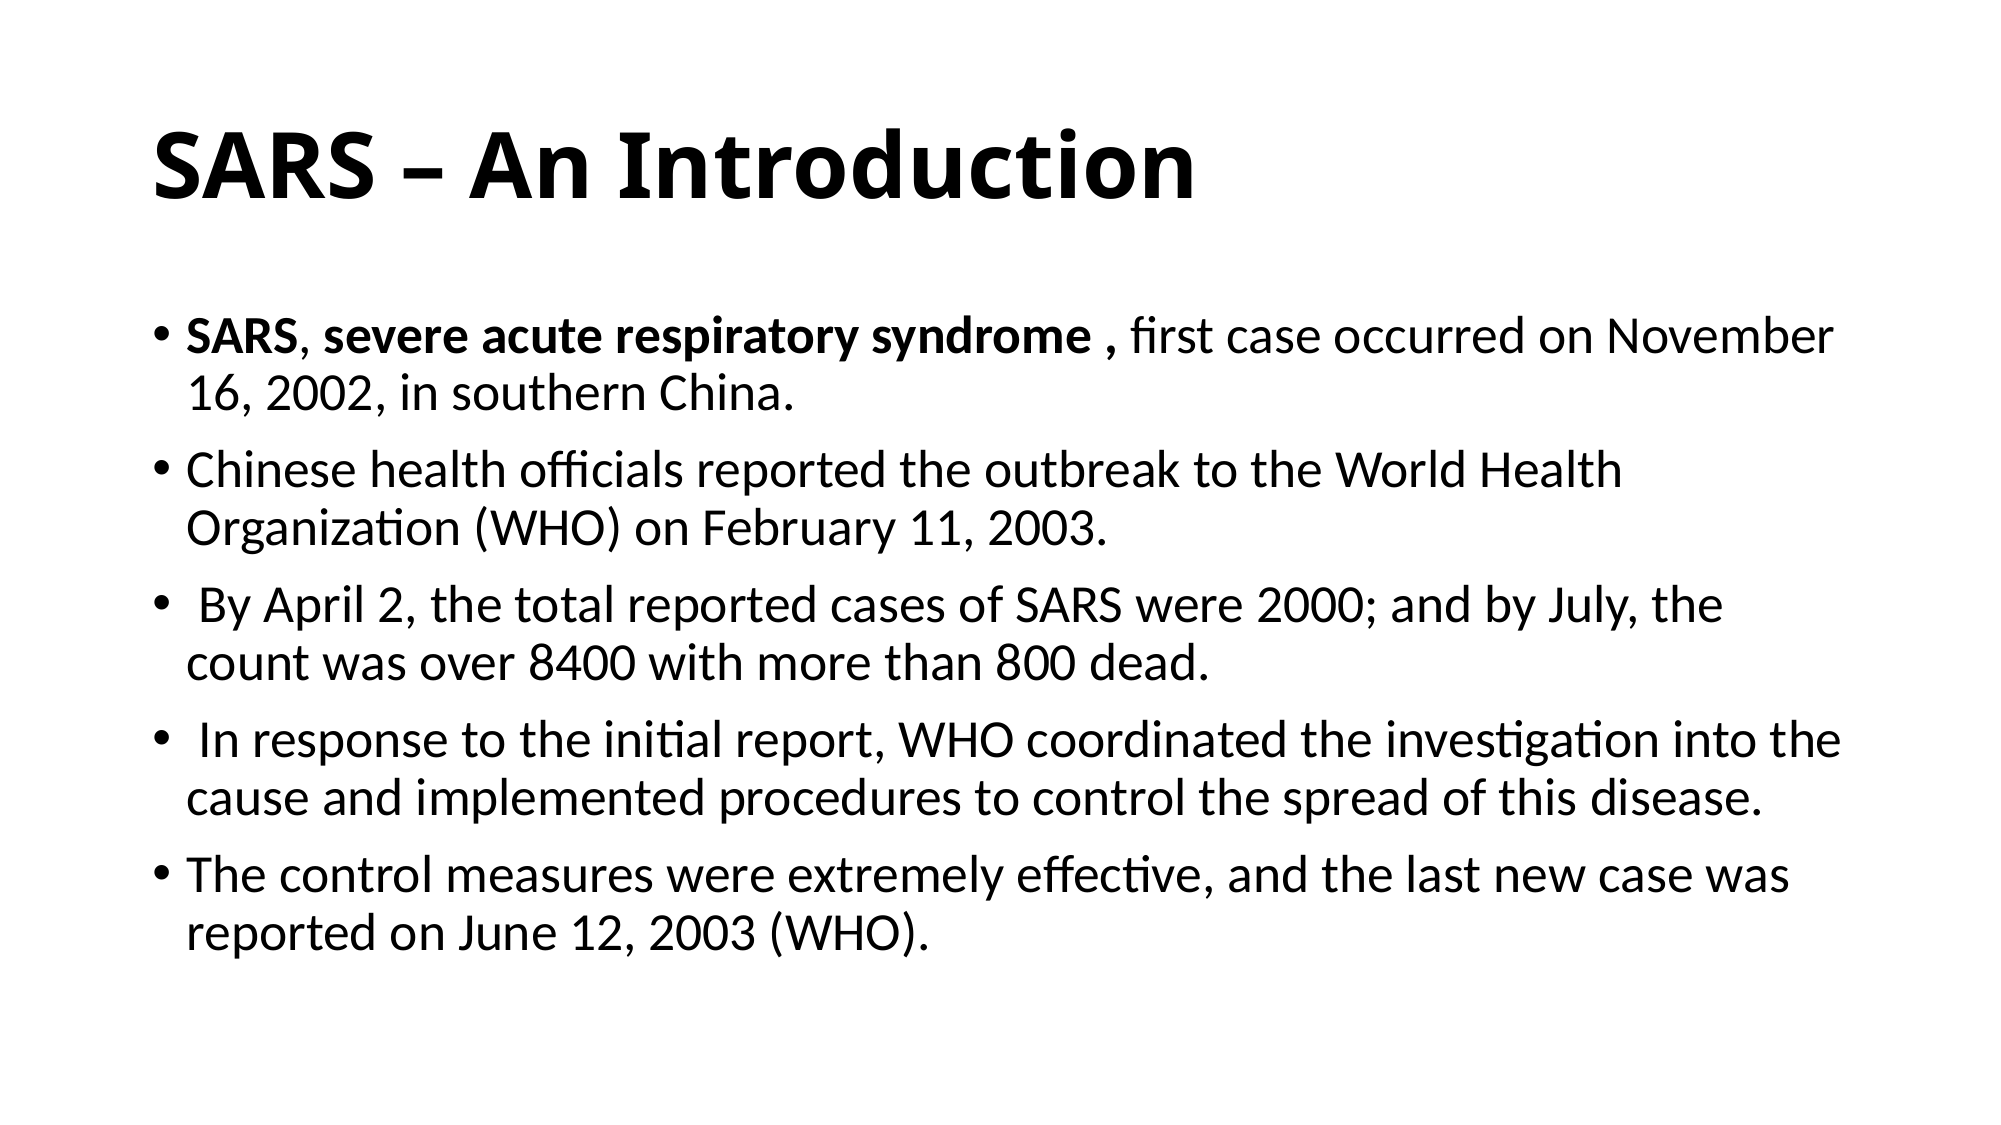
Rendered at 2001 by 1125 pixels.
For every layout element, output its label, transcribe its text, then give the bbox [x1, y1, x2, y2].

text_box SARS – An Introduction [137, 59, 1863, 278]
text_box SARS, severe acute respiratory syndrome , first case occurred on November 16, 2002, in southern China. Chinese health officials reported the outbreak to the World Health Organization (WHO) on February 11, 2003. By April 2, the total reported cases of SARS were 2000; and by July, the count was over 8400 with more than 800 dead. In response to the initial report, WHO coordinated the investigation into the cause and implemented procedures to control the spread of this disease. The control measures were extremely effective, and the last new case was reported on June 12, 2003 (WHO). [137, 299, 1863, 1014]
